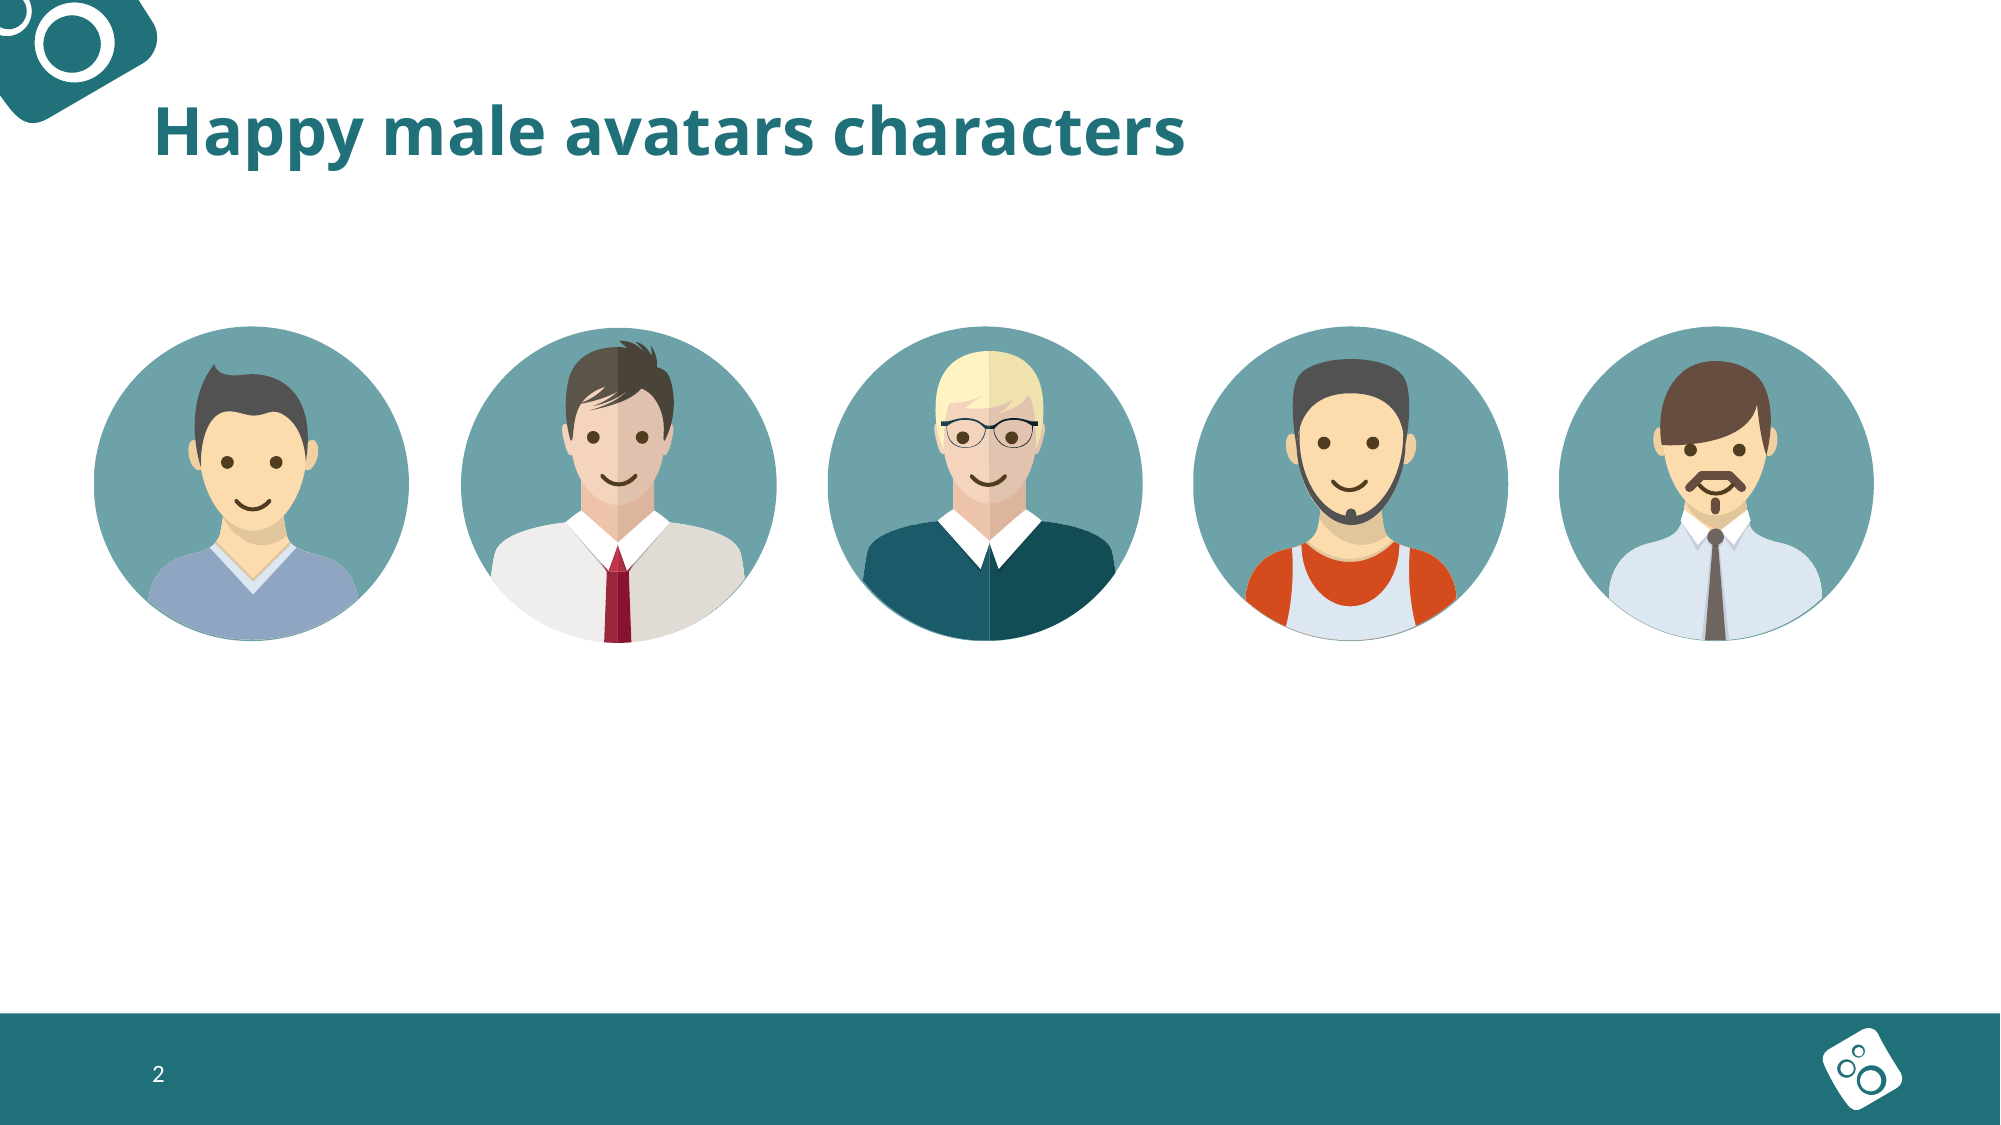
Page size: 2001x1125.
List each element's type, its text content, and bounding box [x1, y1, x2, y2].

picture [827, 326, 1143, 641]
picture [459, 326, 778, 644]
text_box <number> [137, 1042, 343, 1103]
text_box Happy male avatars characters [137, 59, 1863, 208]
picture [93, 326, 410, 666]
picture [1558, 326, 1875, 670]
picture [1193, 326, 1509, 661]
